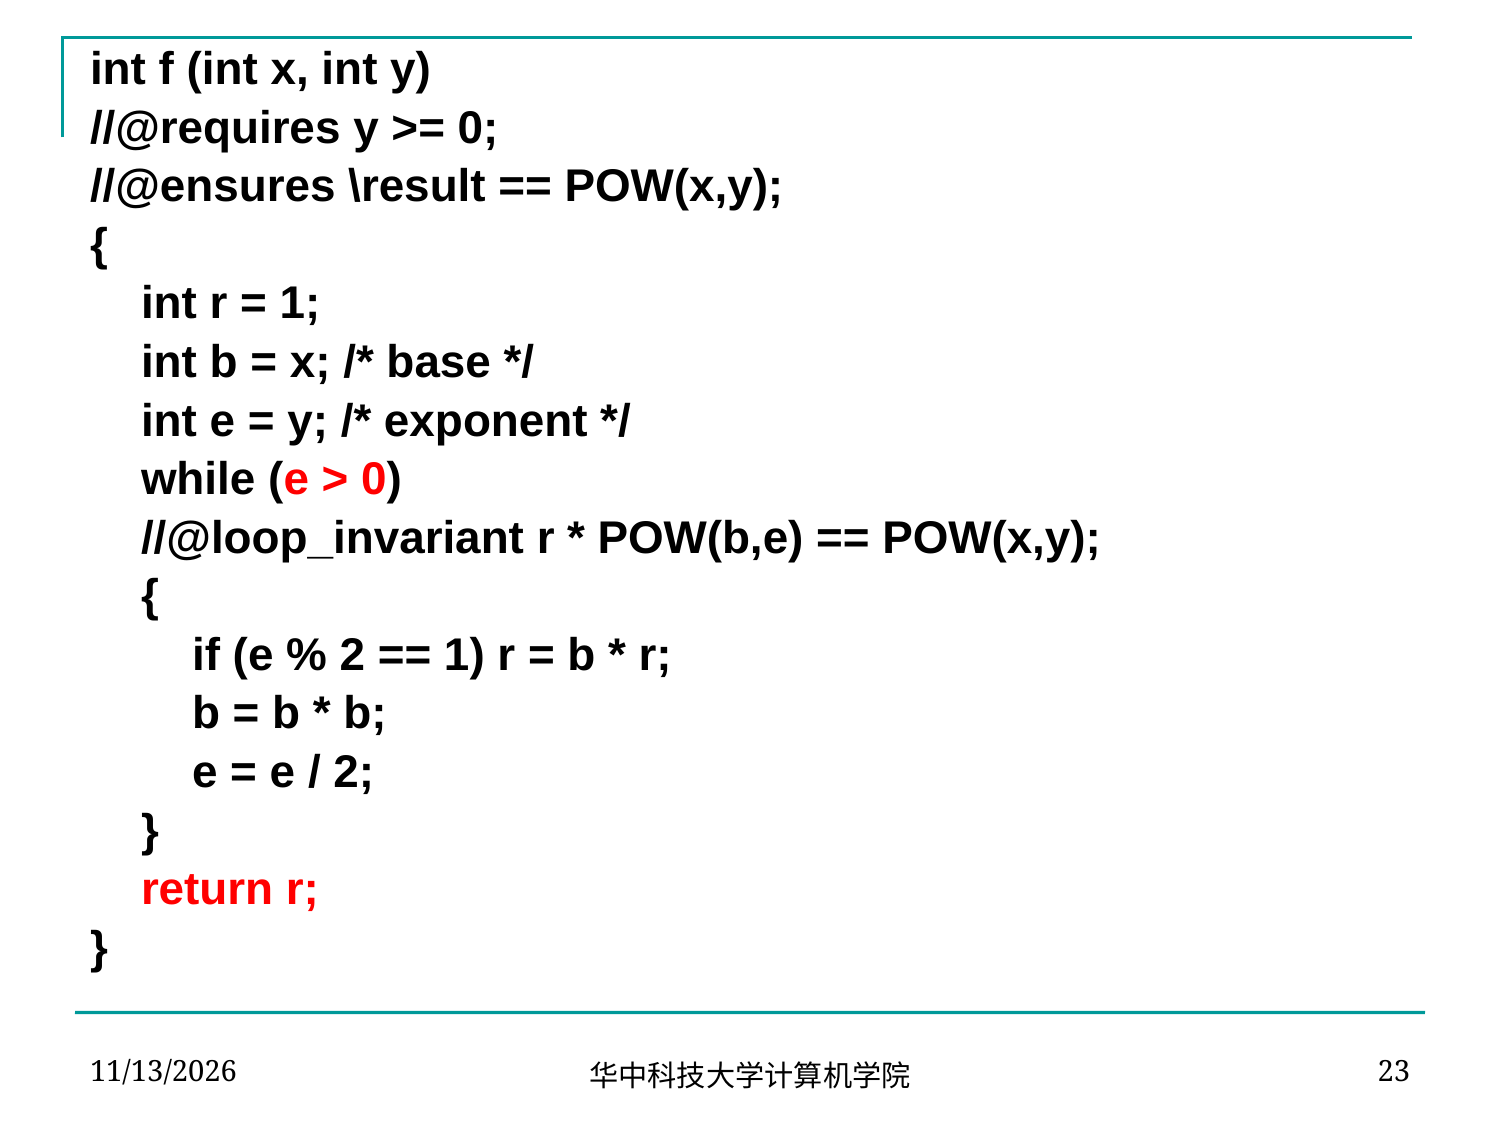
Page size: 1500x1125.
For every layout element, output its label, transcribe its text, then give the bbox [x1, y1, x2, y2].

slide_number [75, 1024, 425, 1100]
footer 华中科技大学计算机学院 [512, 1025, 988, 1100]
list int f (int x, int y) //@requires y >= 0; //@ensures \result == POW(x,y); { int r = 1; int b = x; /* base */ int e = y; /* exponent */ while (e > 0) //@loop_invariant r * POW(b,e) == POW(x,y); { if (e % 2 == 1) r = b * r; b = b * b; e = e / 2; } return r; } [75, 37, 1425, 1006]
slide_number 23 [1074, 1024, 1425, 1100]
